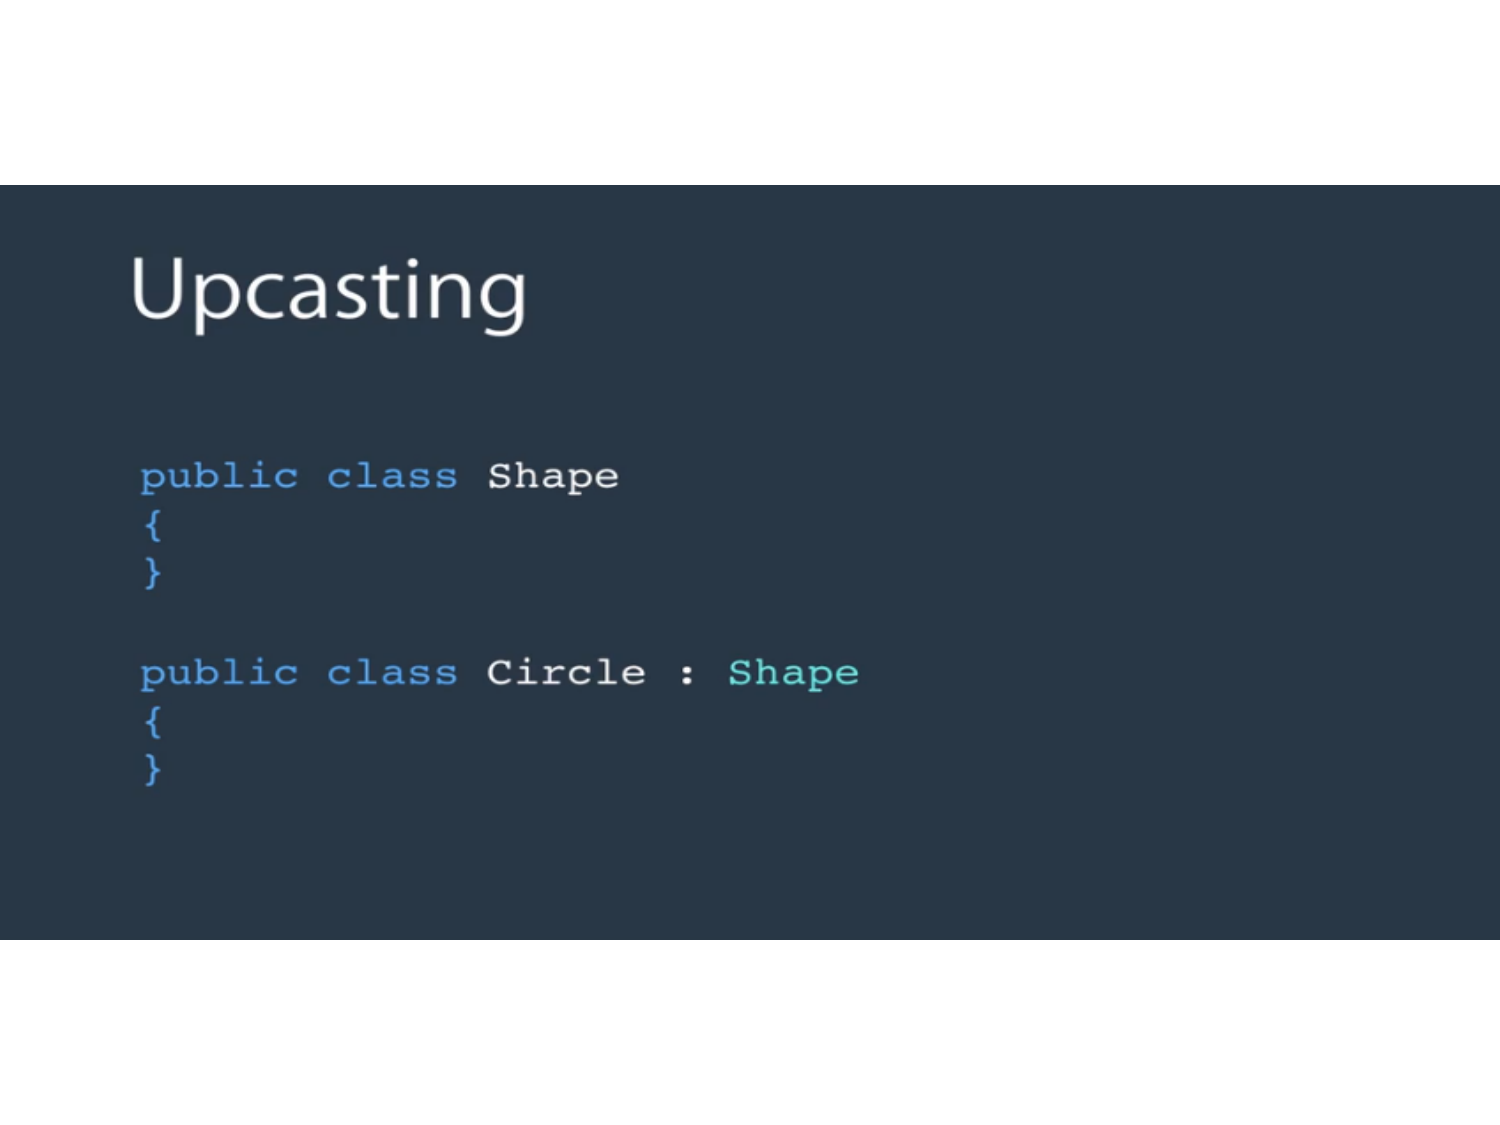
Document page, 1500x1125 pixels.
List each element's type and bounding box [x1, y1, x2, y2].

picture [0, 184, 1500, 941]
